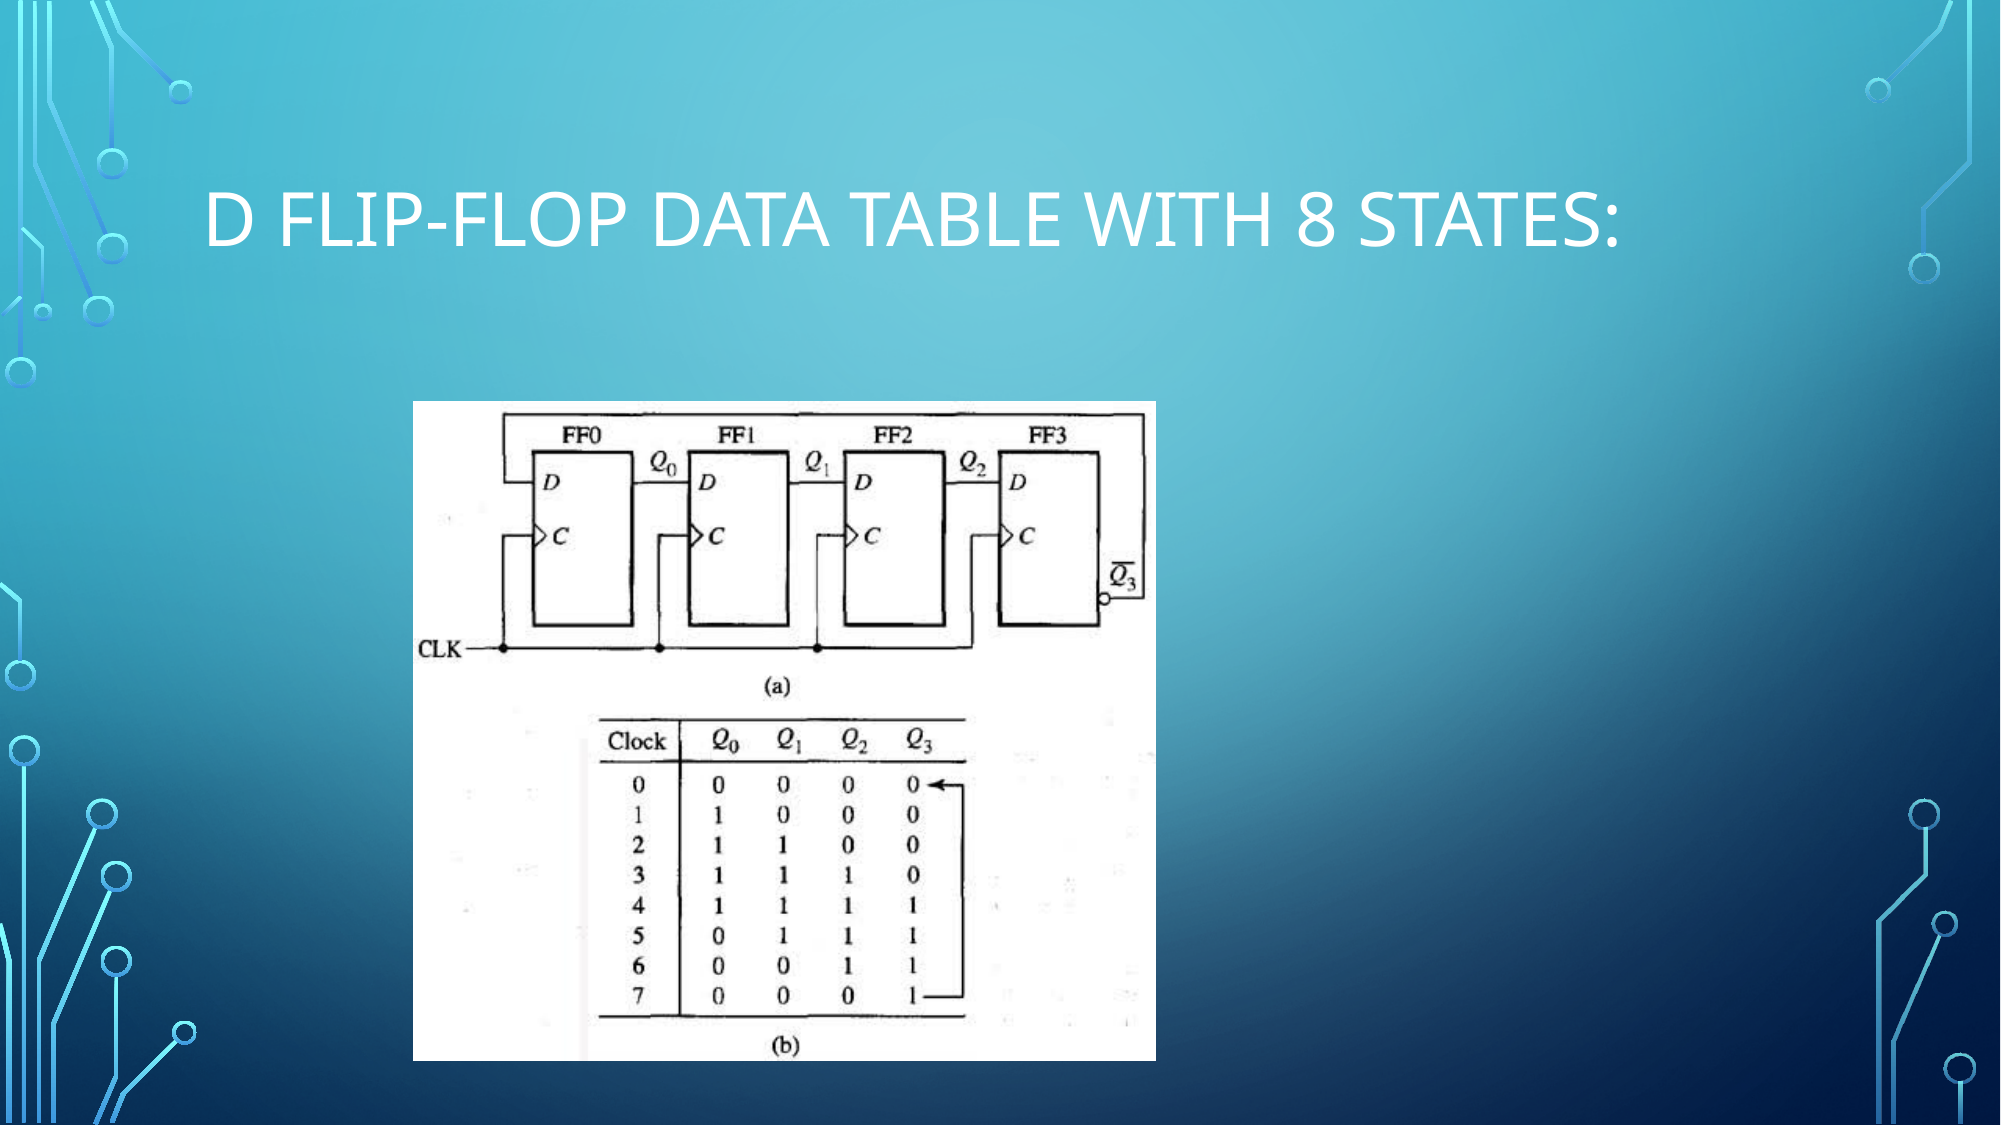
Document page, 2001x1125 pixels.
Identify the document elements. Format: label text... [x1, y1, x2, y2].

title D flip-flop Data table with 8 states: [187, 101, 1813, 344]
picture [412, 400, 1156, 1061]
